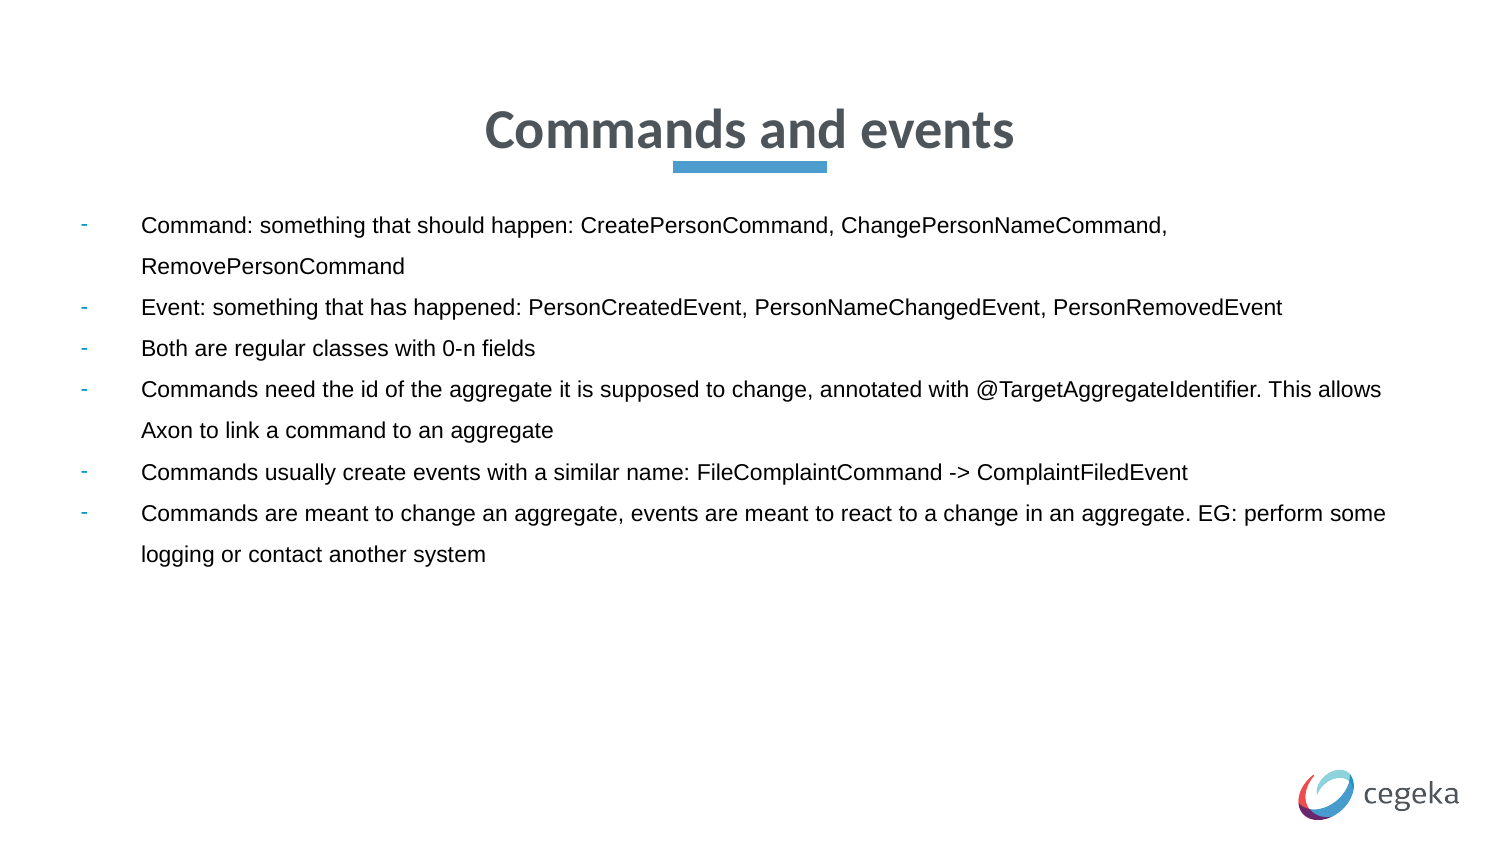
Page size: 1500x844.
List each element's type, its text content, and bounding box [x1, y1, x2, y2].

list Command: something that should happen: CreatePersonCommand, ChangePersonNameCommand, RemovePersonCommand Event: something that has happened: PersonCreatedEvent, PersonNameChangedEvent, PersonRemovedEvent Both are regular classes with 0-n fields Commands need the id of the aggregate it is supposed to change, annotated with @TargetAggregateIdentifier. This allows Axon to link a command to an aggregate Commands usually create events with a similar name: FileComplaintCommand -> ComplaintFiledEvent Commands are meant to change an aggregate, events are meant to react to a change in an aggregate. EG: perform some logging or contact another system [51, 189, 1449, 750]
picture [1293, 765, 1477, 829]
title Commands and events [51, 72, 1449, 167]
